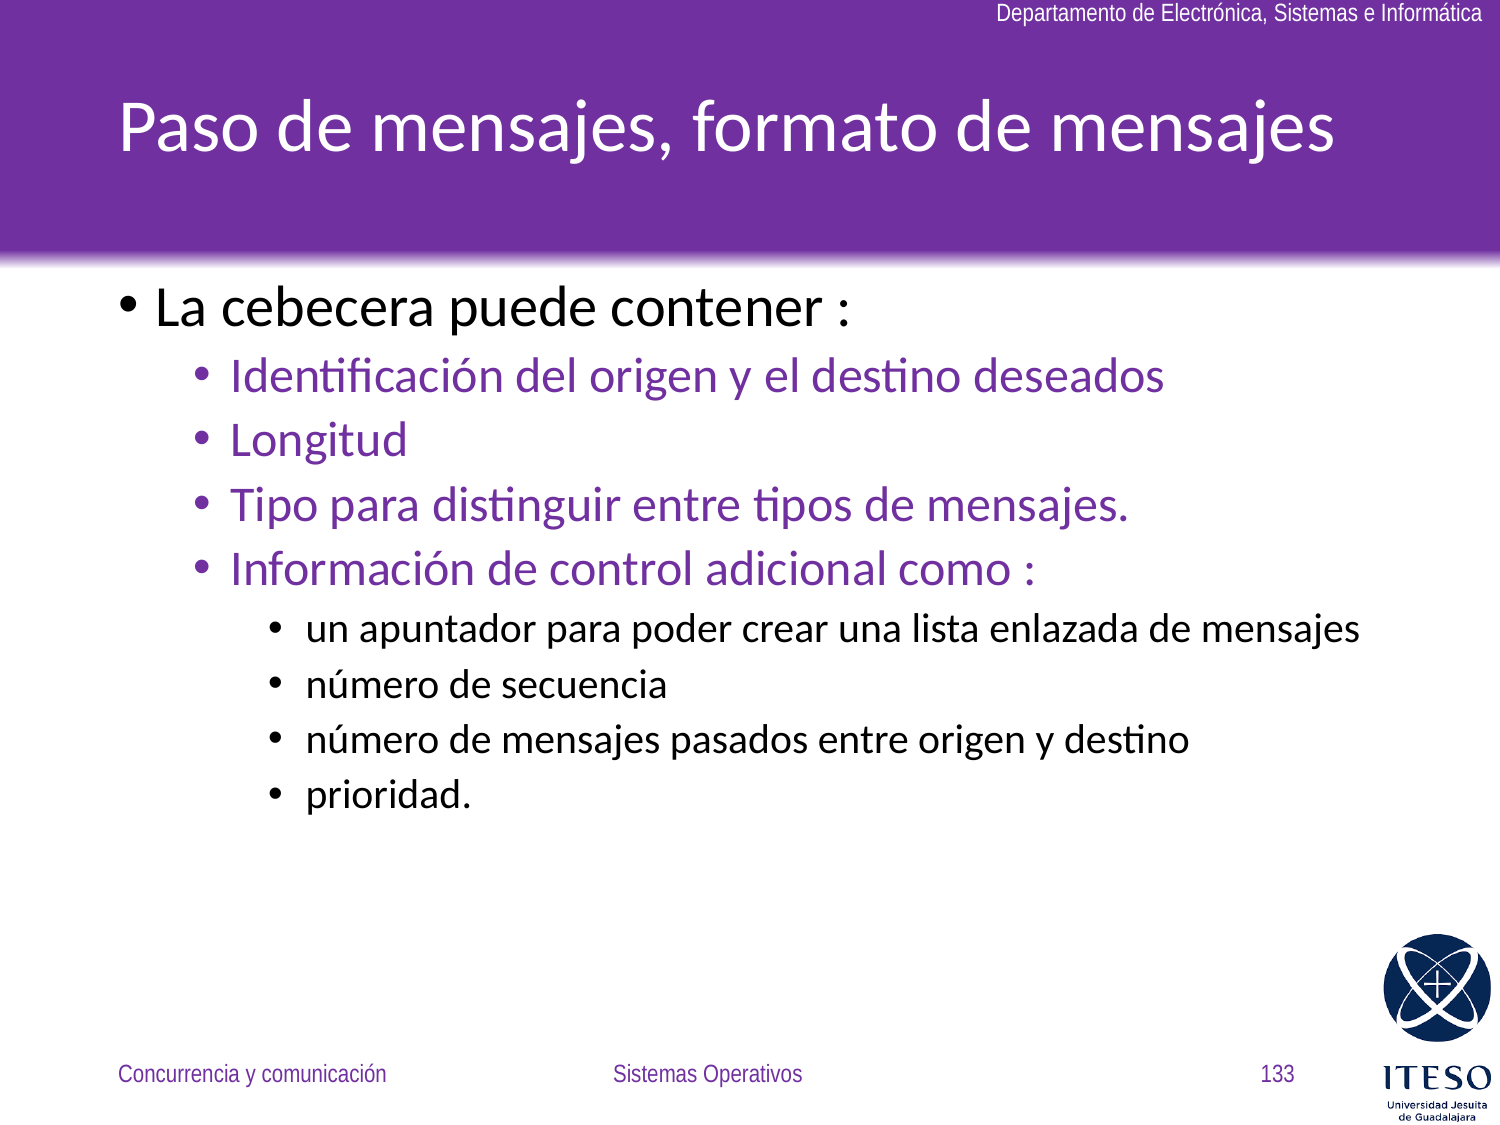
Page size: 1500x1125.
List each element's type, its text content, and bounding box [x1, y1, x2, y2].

list La cebecera puede contener : Identificación del origen y el destino deseados Longitud Tipo para distinguir entre tipos de mensajes. Información de control adicional como : un apuntador para poder crear una lista enlazada de mensajes número de secuencia número de mensajes pasados entre origen y destino prioridad. [103, 268, 1397, 1014]
title Paso de mensajes, formato de mensajes [103, 23, 1397, 232]
footer Sistemas Operativos [454, 1042, 962, 1103]
slide_number 133 [972, 1042, 1310, 1103]
picture [1383, 934, 1491, 1122]
slide_number Concurrencia y comunicación [103, 1042, 441, 1103]
